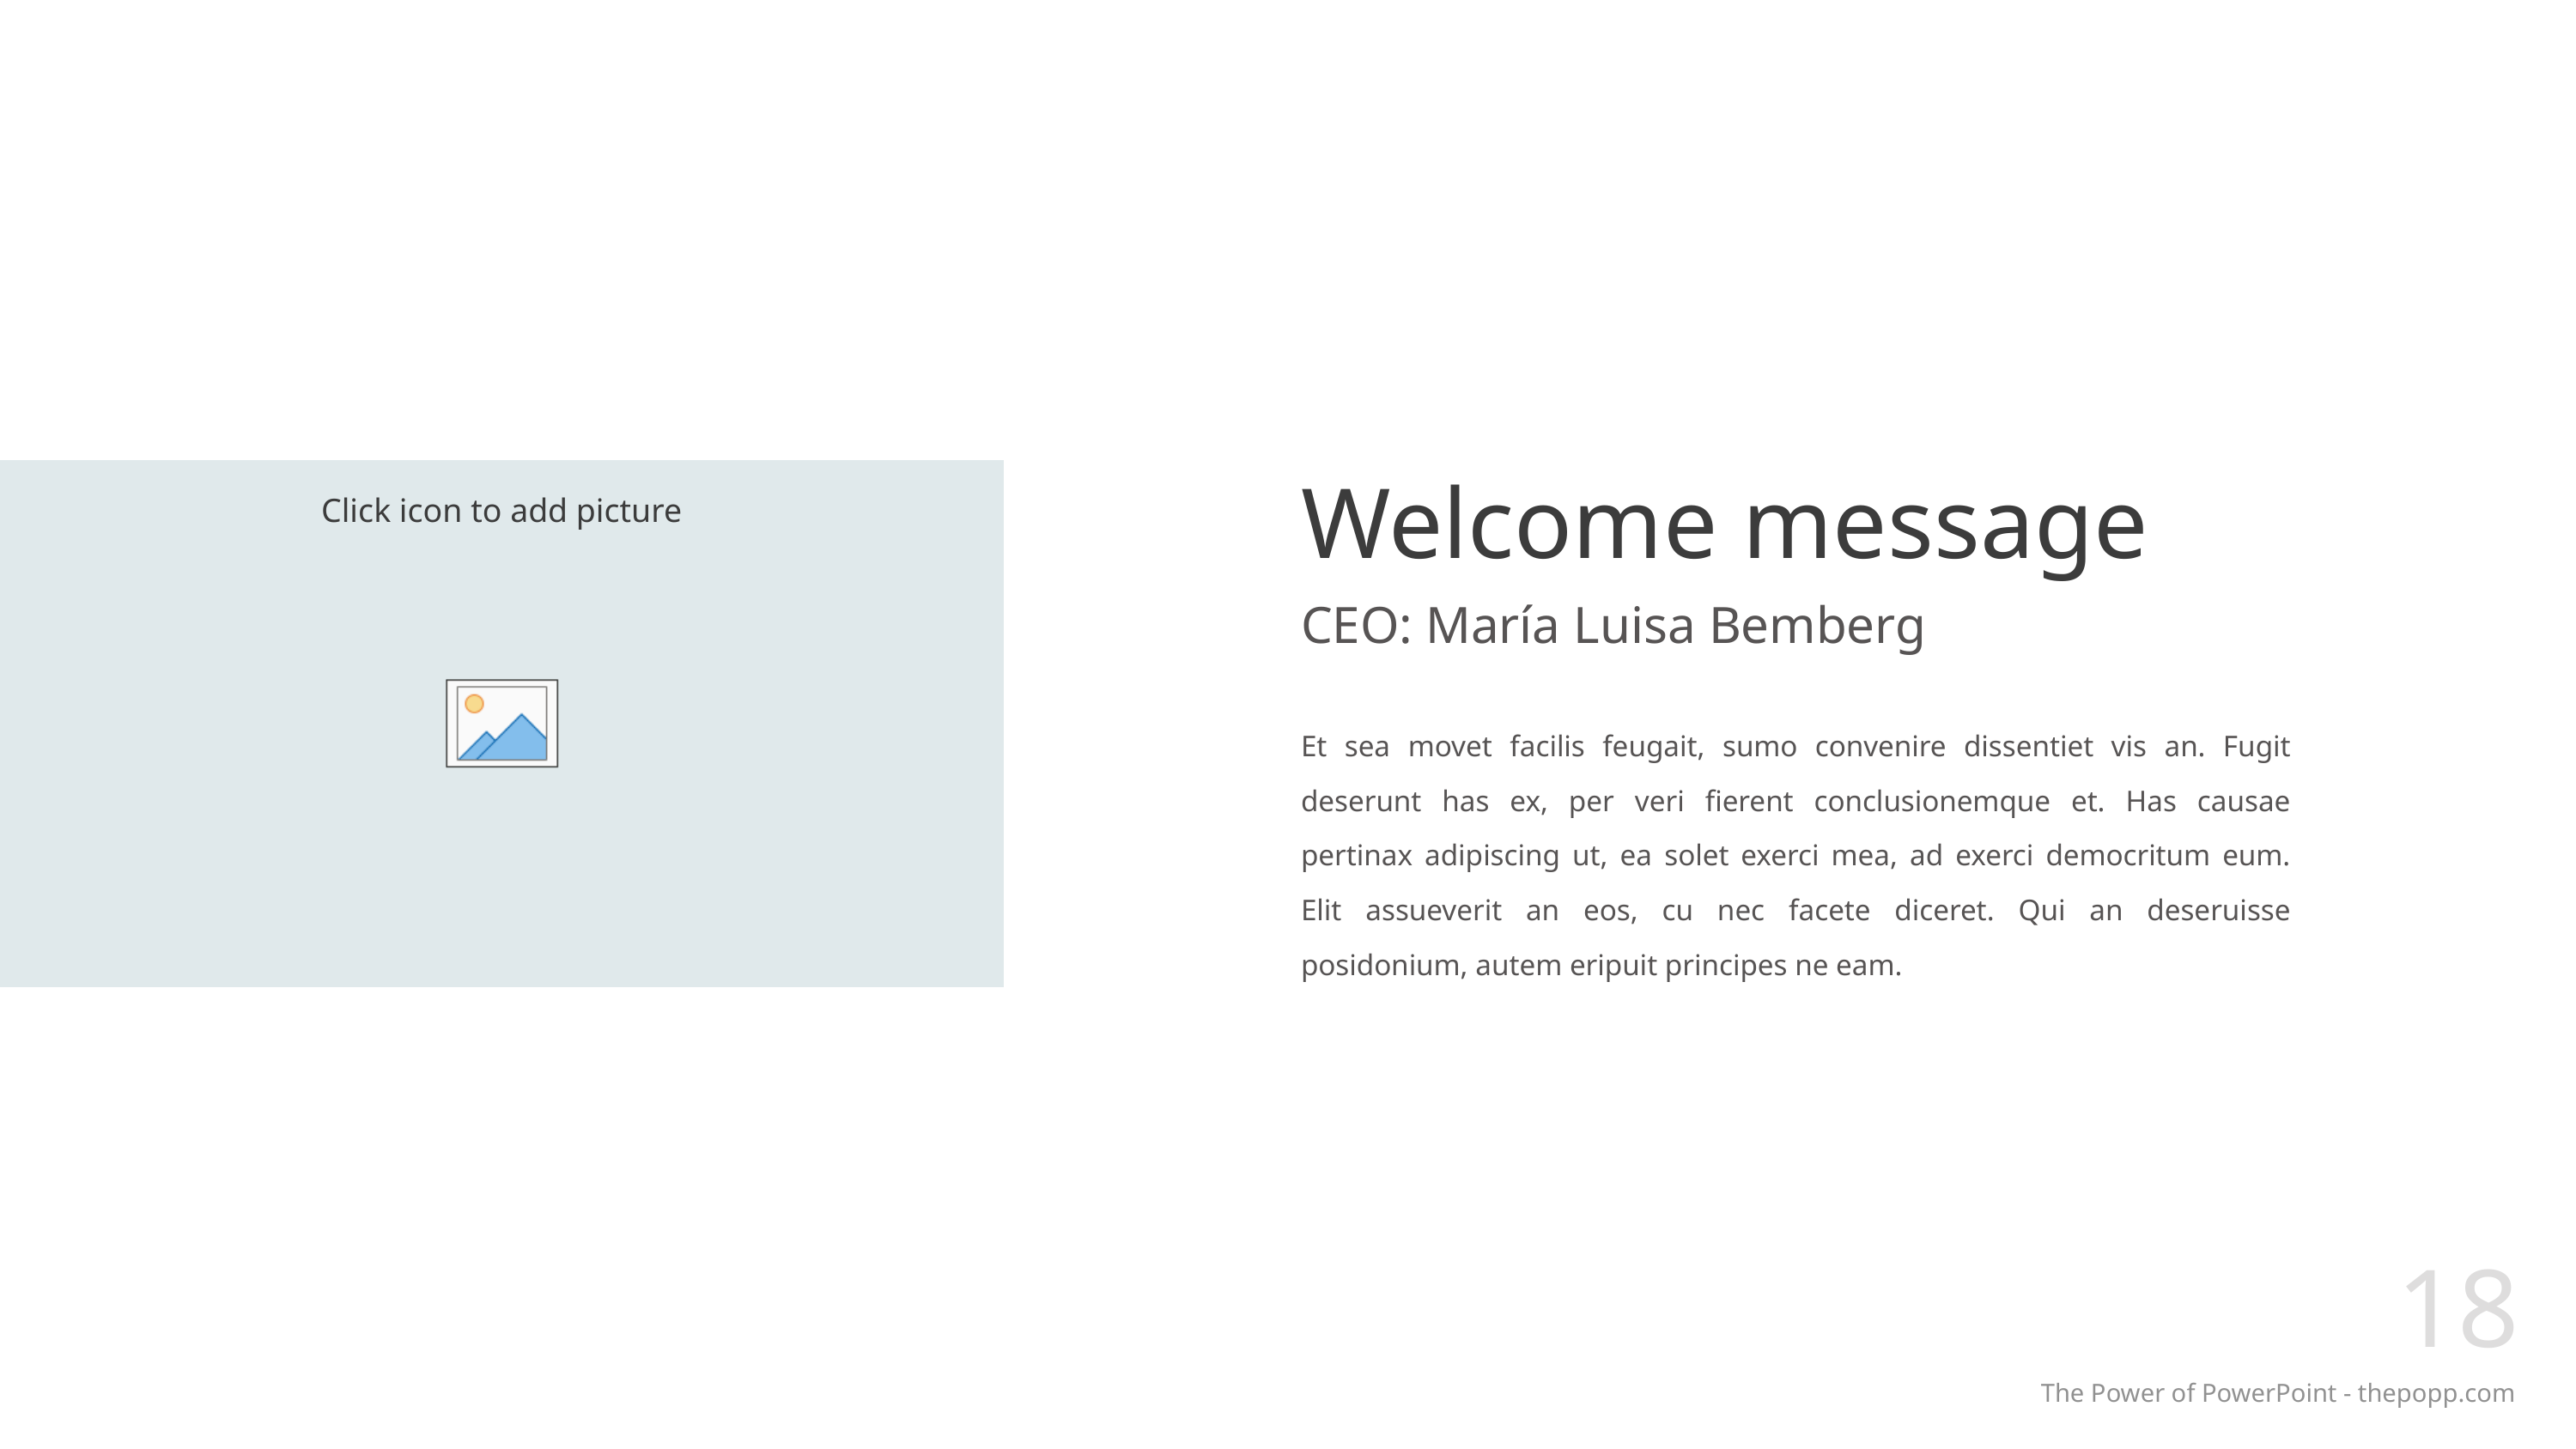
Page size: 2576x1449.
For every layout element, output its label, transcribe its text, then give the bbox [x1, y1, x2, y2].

list Et sea movet facilis feugait, sumo convenire dissentiet vis an. Fugit deserunt has ex, per veri fierent conclusionemque et. Has causae pertinax adipiscing ut, ea solet exerci mea, ad exerci democritum eum. Elit assueverit an eos, cu nec facete diceret. Qui an deseruisse posidonium, autem eripuit principes ne eam. [1288, 710, 2306, 988]
title Welcome message [1288, 425, 2306, 568]
footer The Power of PowerPoint - thepopp.com [1573, 1354, 2529, 1432]
slide_number 18 [2150, 1250, 2532, 1393]
picture [0, 460, 1005, 988]
list CEO: María Luisa Bemberg [1288, 568, 2306, 668]
